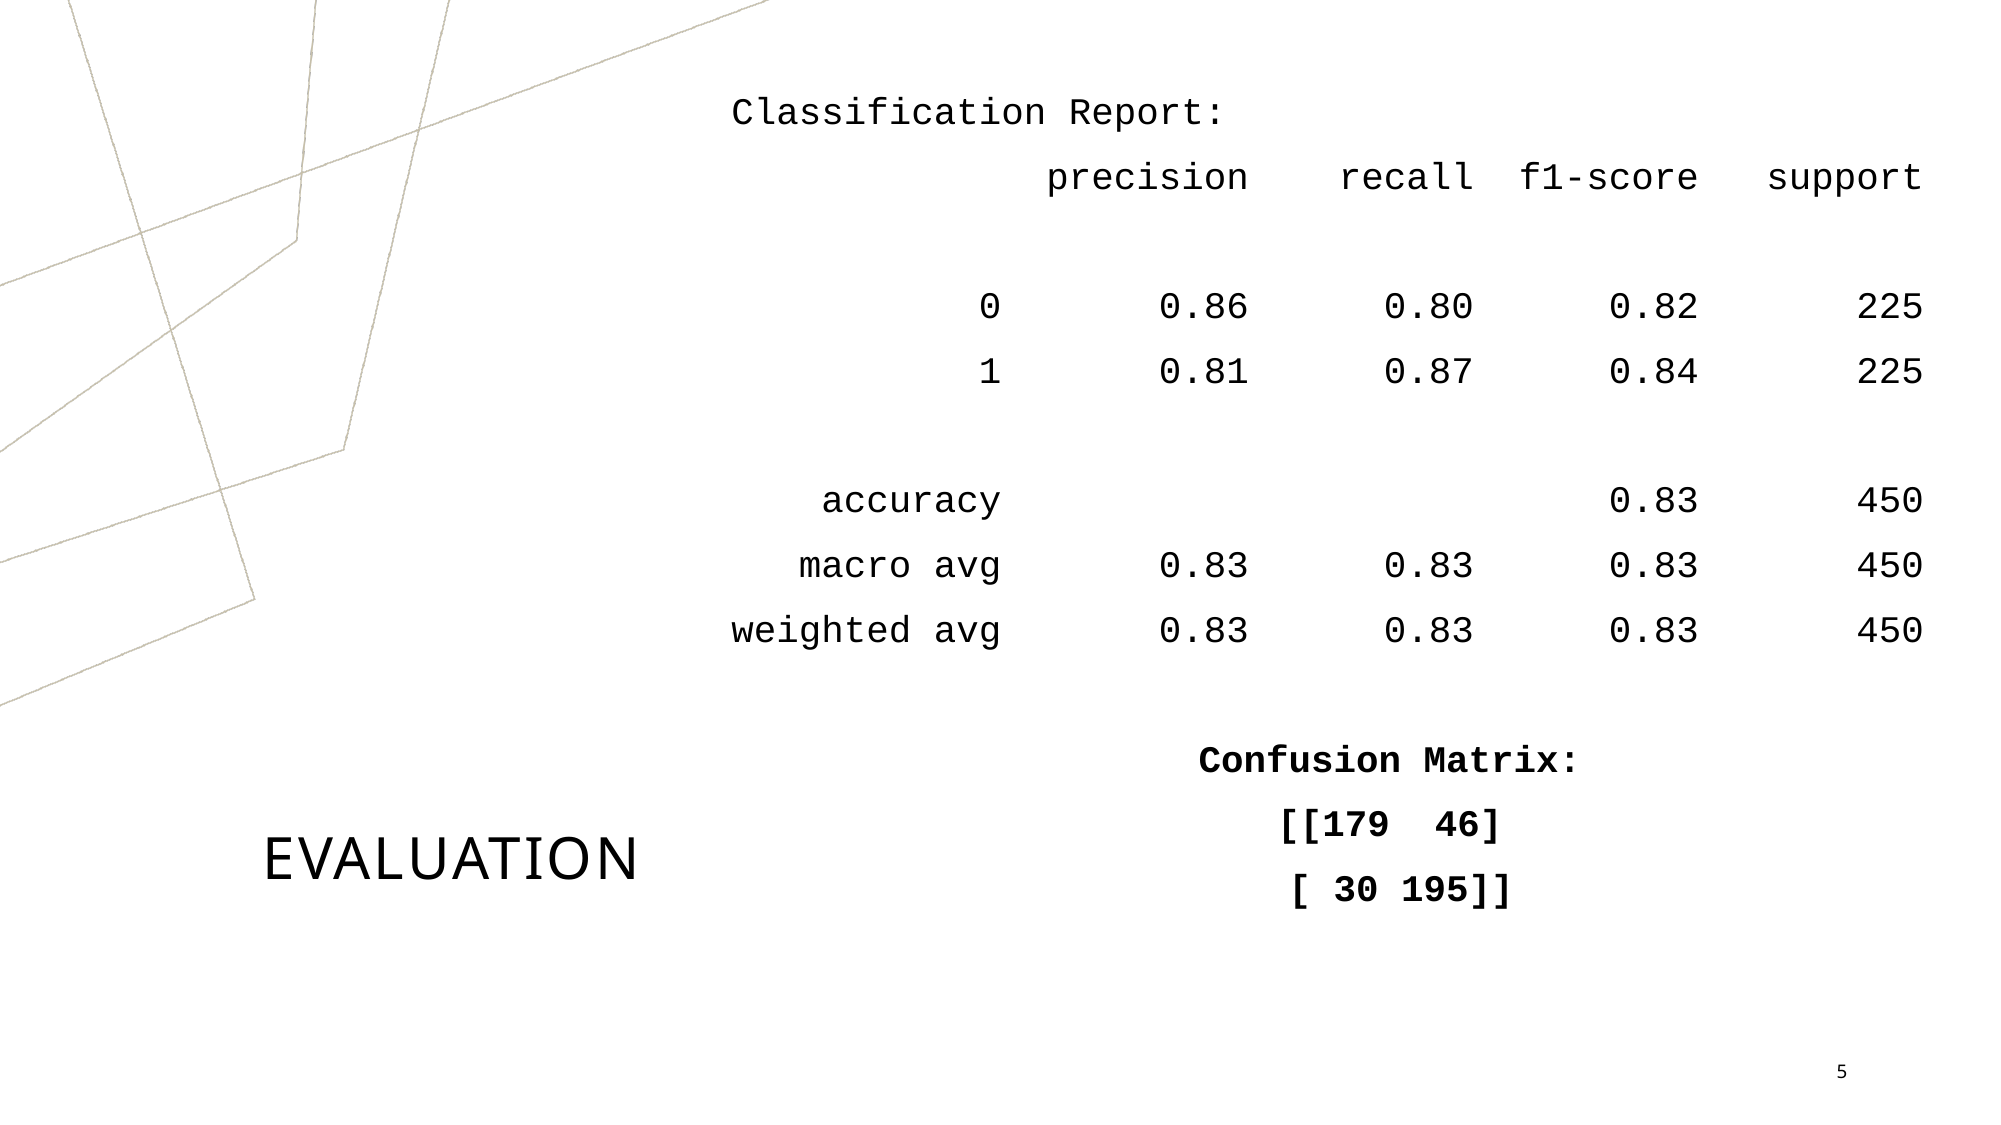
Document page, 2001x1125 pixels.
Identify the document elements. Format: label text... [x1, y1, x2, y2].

picture [0, 0, 803, 720]
slide_number 5 [1755, 1042, 1863, 1103]
text_box Classification Report: precision recall f1-score support 0 0.86 0.80 0.82 225 1 0.81 0.87 0.84 225 accuracy 0.83 450 macro avg 0.83 0.83 0.83 450 weighted avg 0.83 0.83 0.83 450 Confusion Matrix: [[179 46] [ 30 195]] [716, 76, 2000, 917]
title Evaluation [247, 681, 716, 900]
